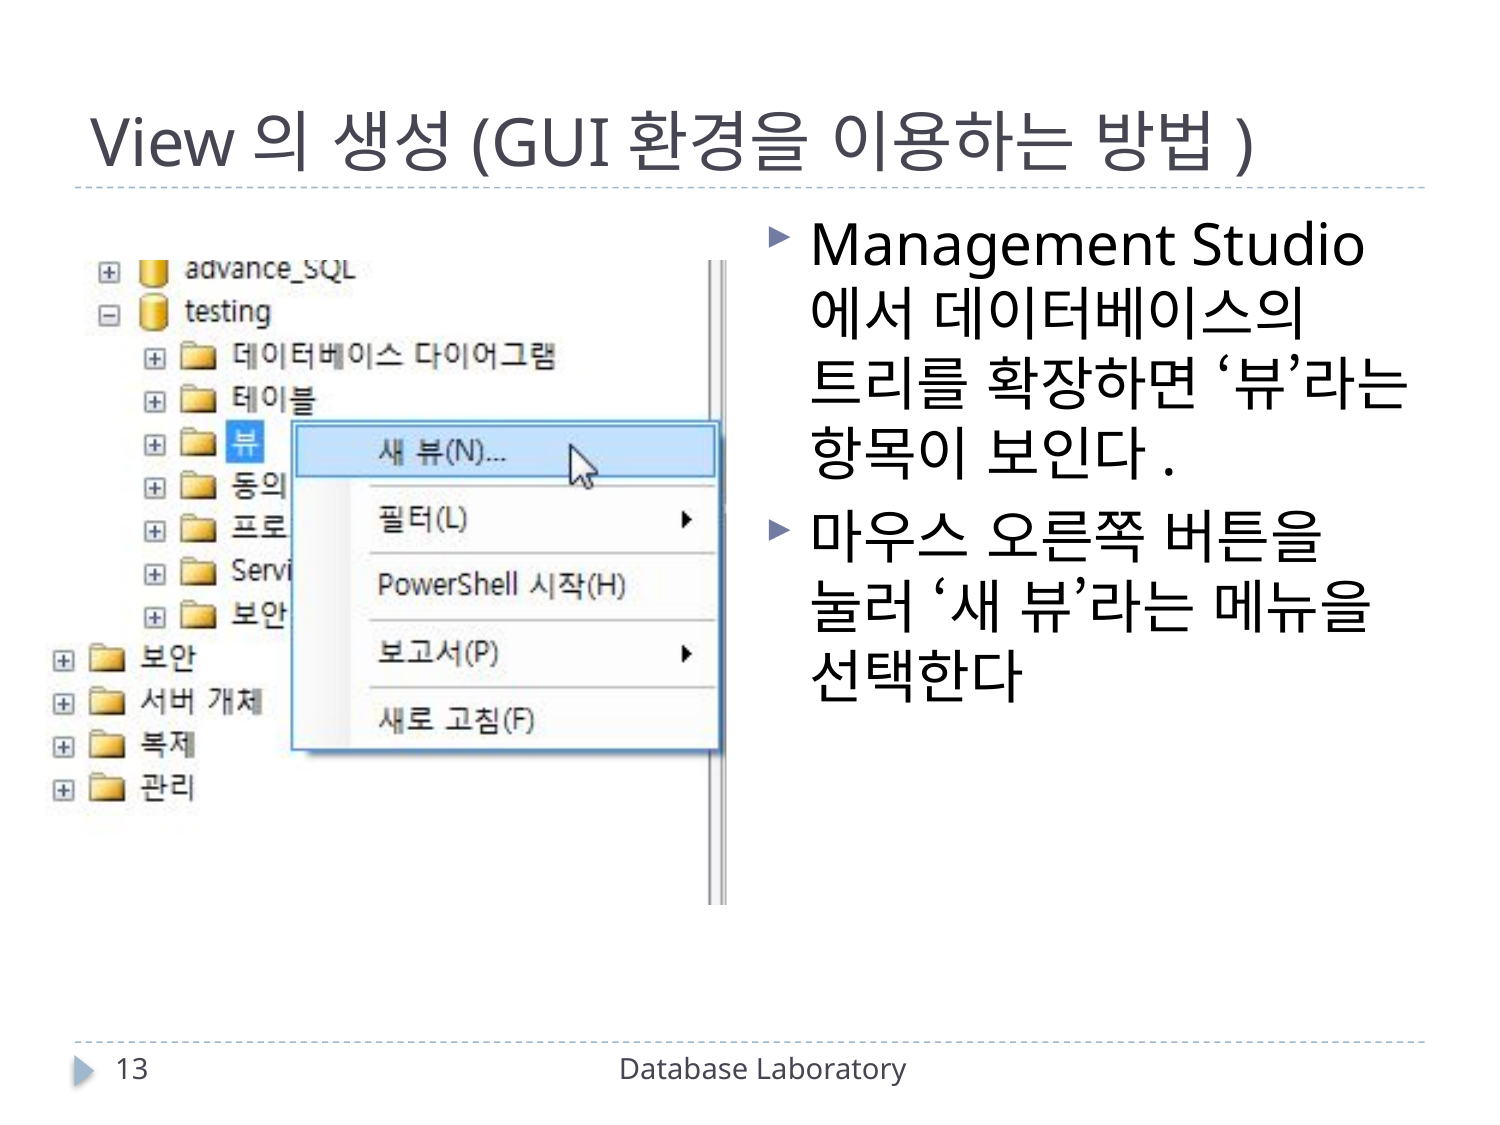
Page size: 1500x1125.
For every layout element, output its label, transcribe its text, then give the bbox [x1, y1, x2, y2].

footer Database Laboratory [475, 1042, 1051, 1103]
title View의 생성(GUI환경을 이용하는 방법) [74, 24, 1426, 188]
slide_number 13 [100, 1042, 426, 1103]
picture [8, 260, 727, 906]
list Management Studio에서 데이터베이스의 트리를 확장하면 ‘뷰’라는 항목이 보인다. 마우스 오른쪽 버튼을 눌러 ‘새 뷰’라는 메뉴을 선택한다 [749, 199, 1426, 1011]
